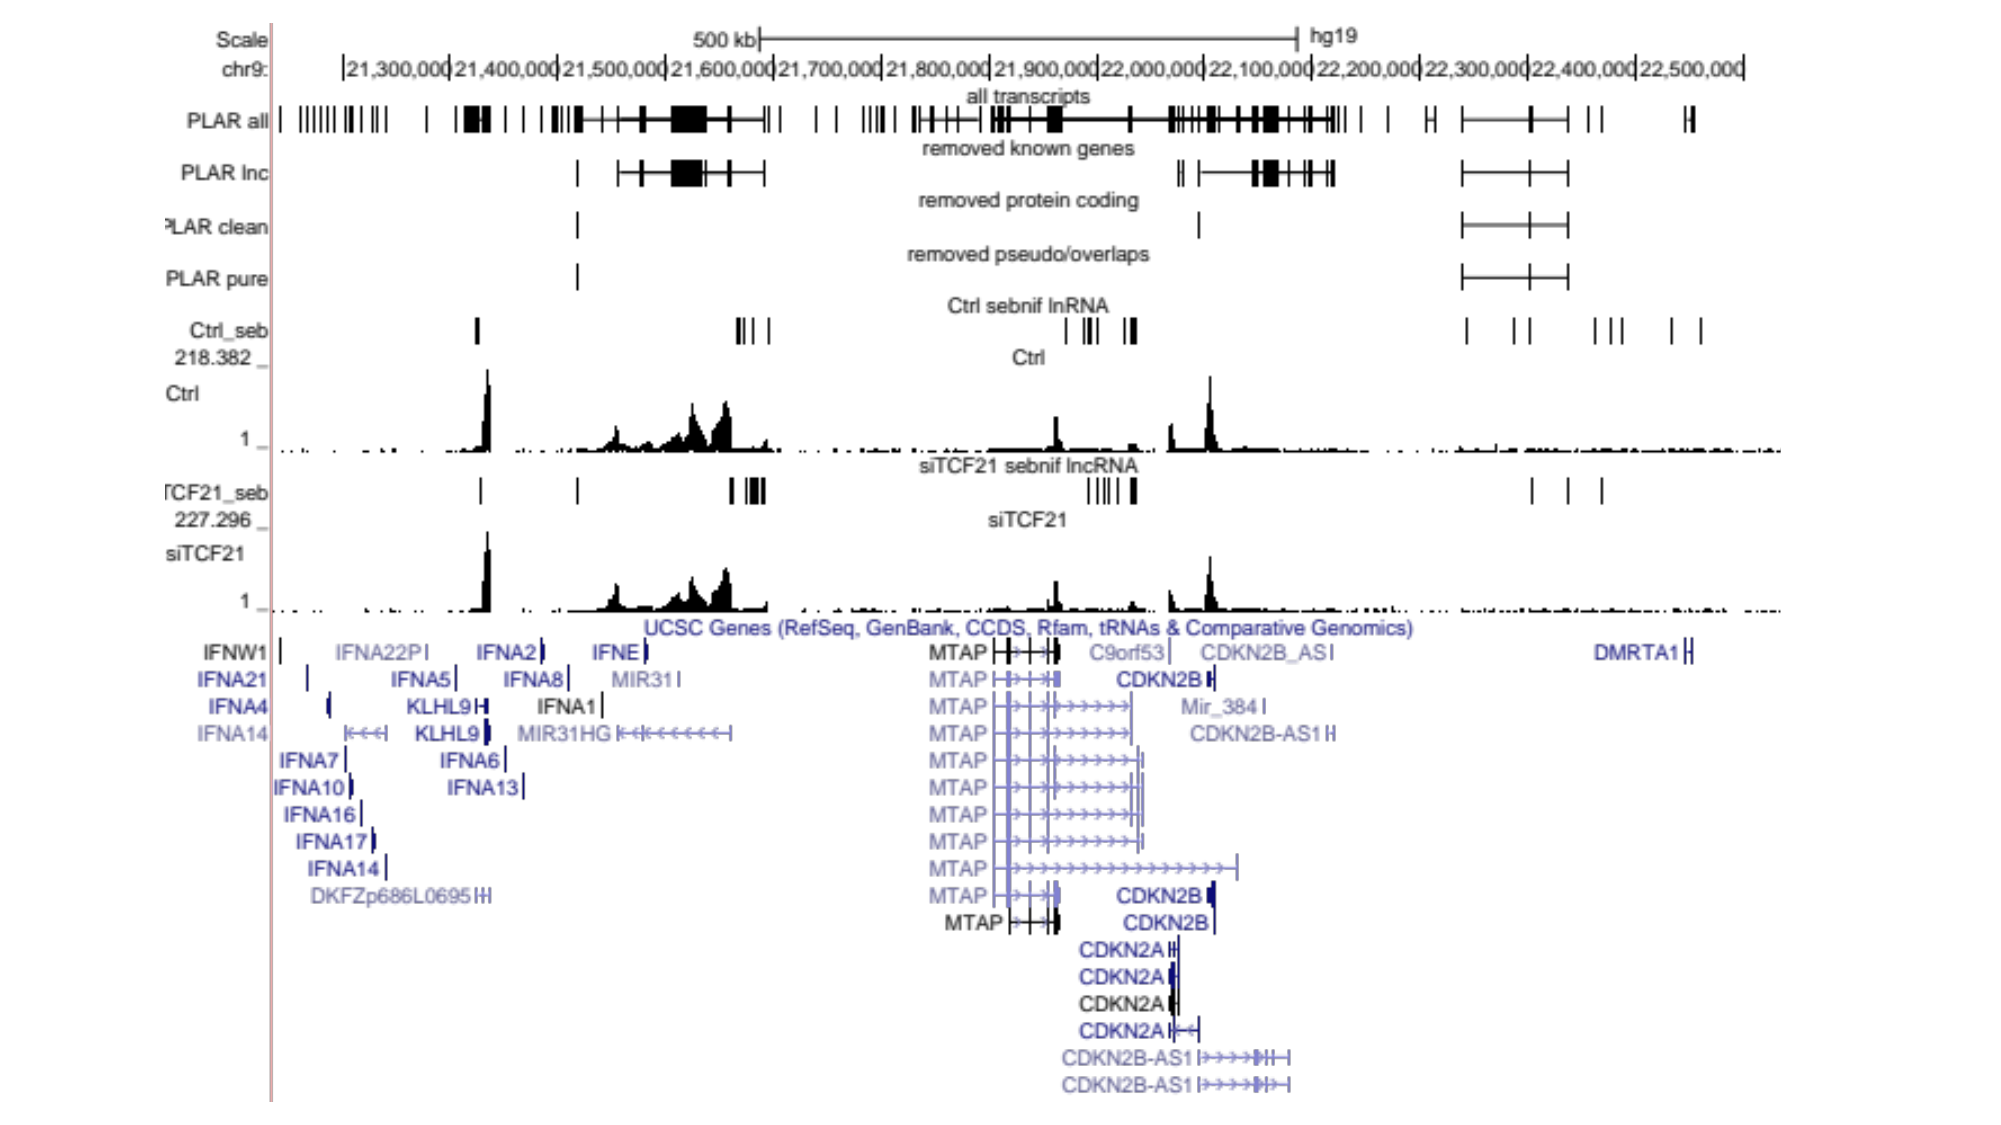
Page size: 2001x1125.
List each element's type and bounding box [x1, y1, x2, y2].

picture [165, 23, 1781, 1102]
